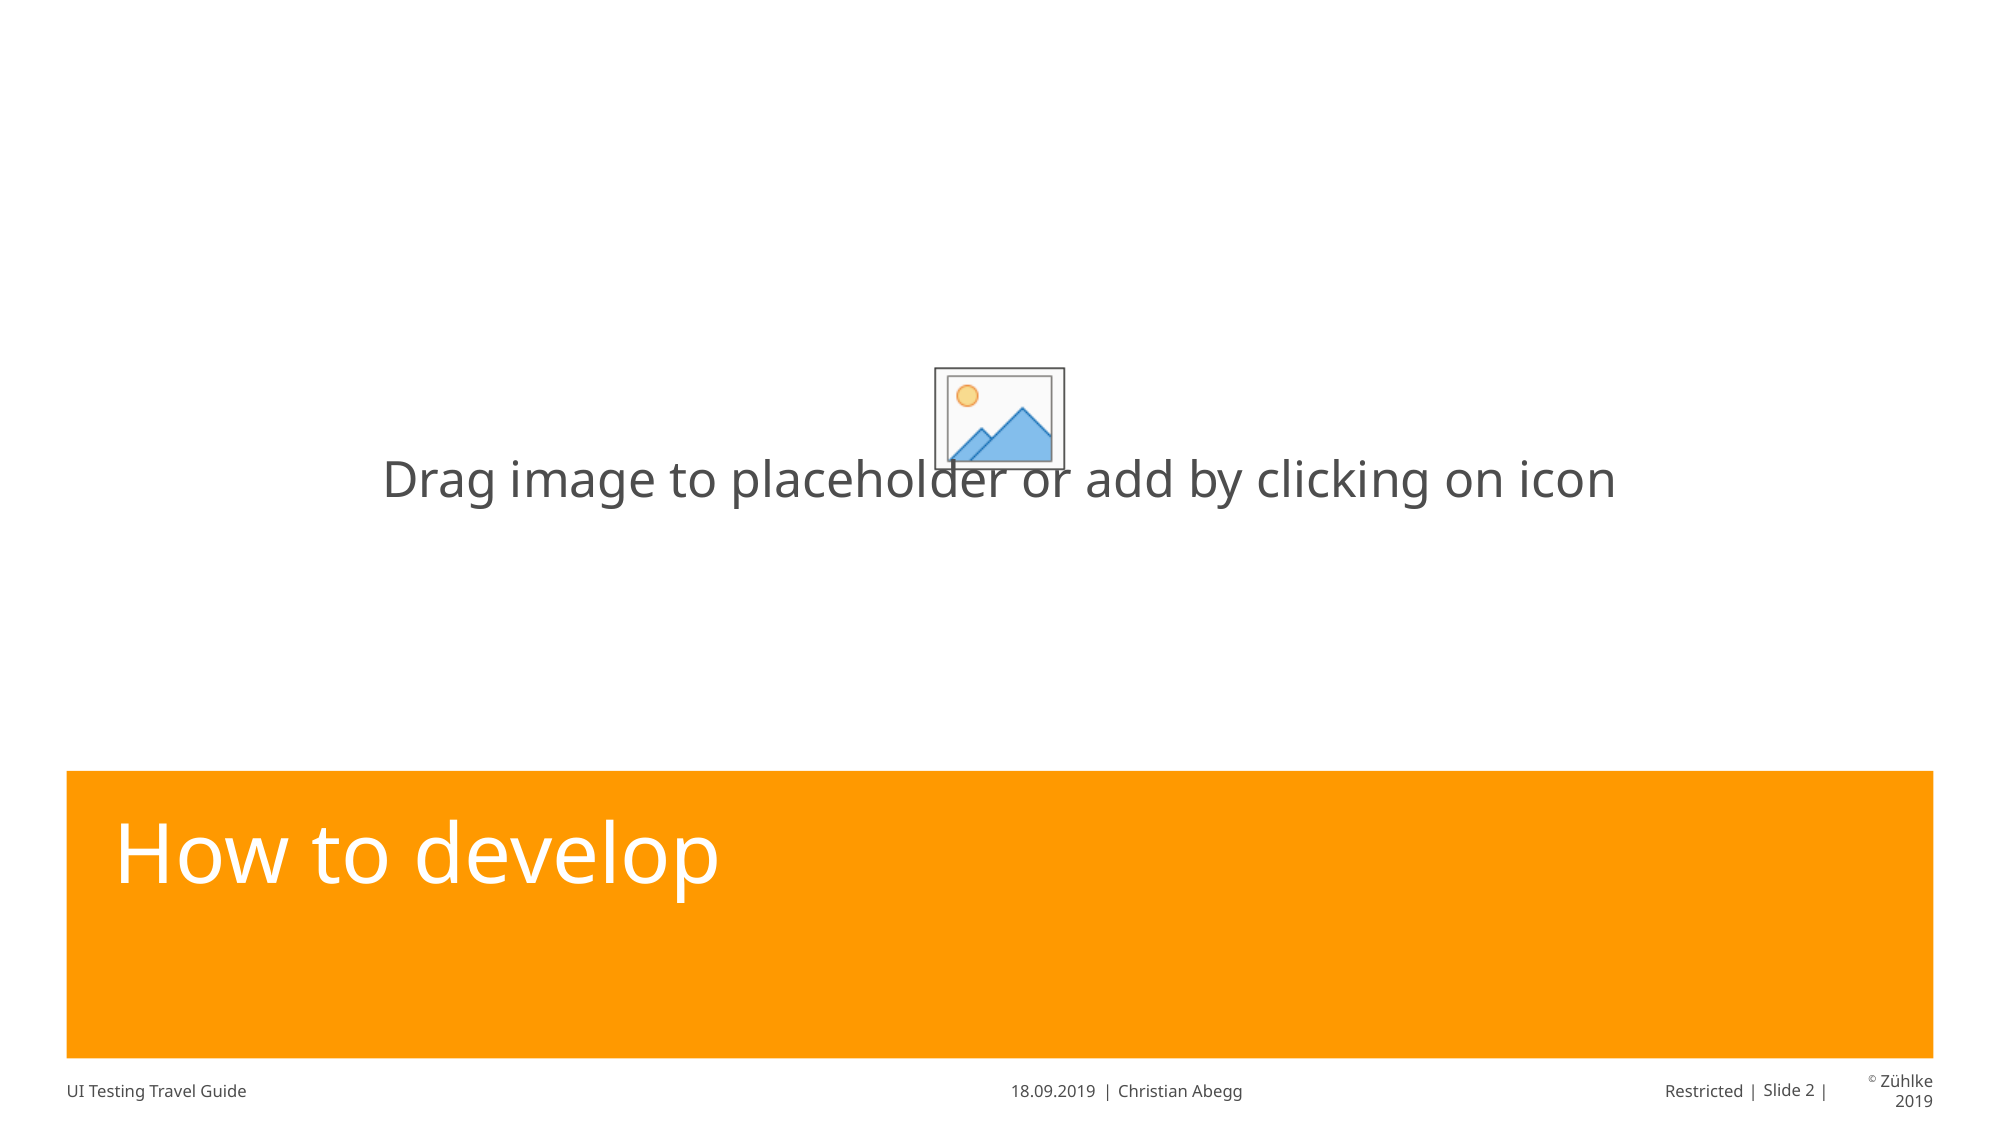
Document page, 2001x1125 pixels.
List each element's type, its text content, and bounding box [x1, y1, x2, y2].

picture [66, 66, 1934, 772]
list How to develop [66, 782, 1934, 1059]
